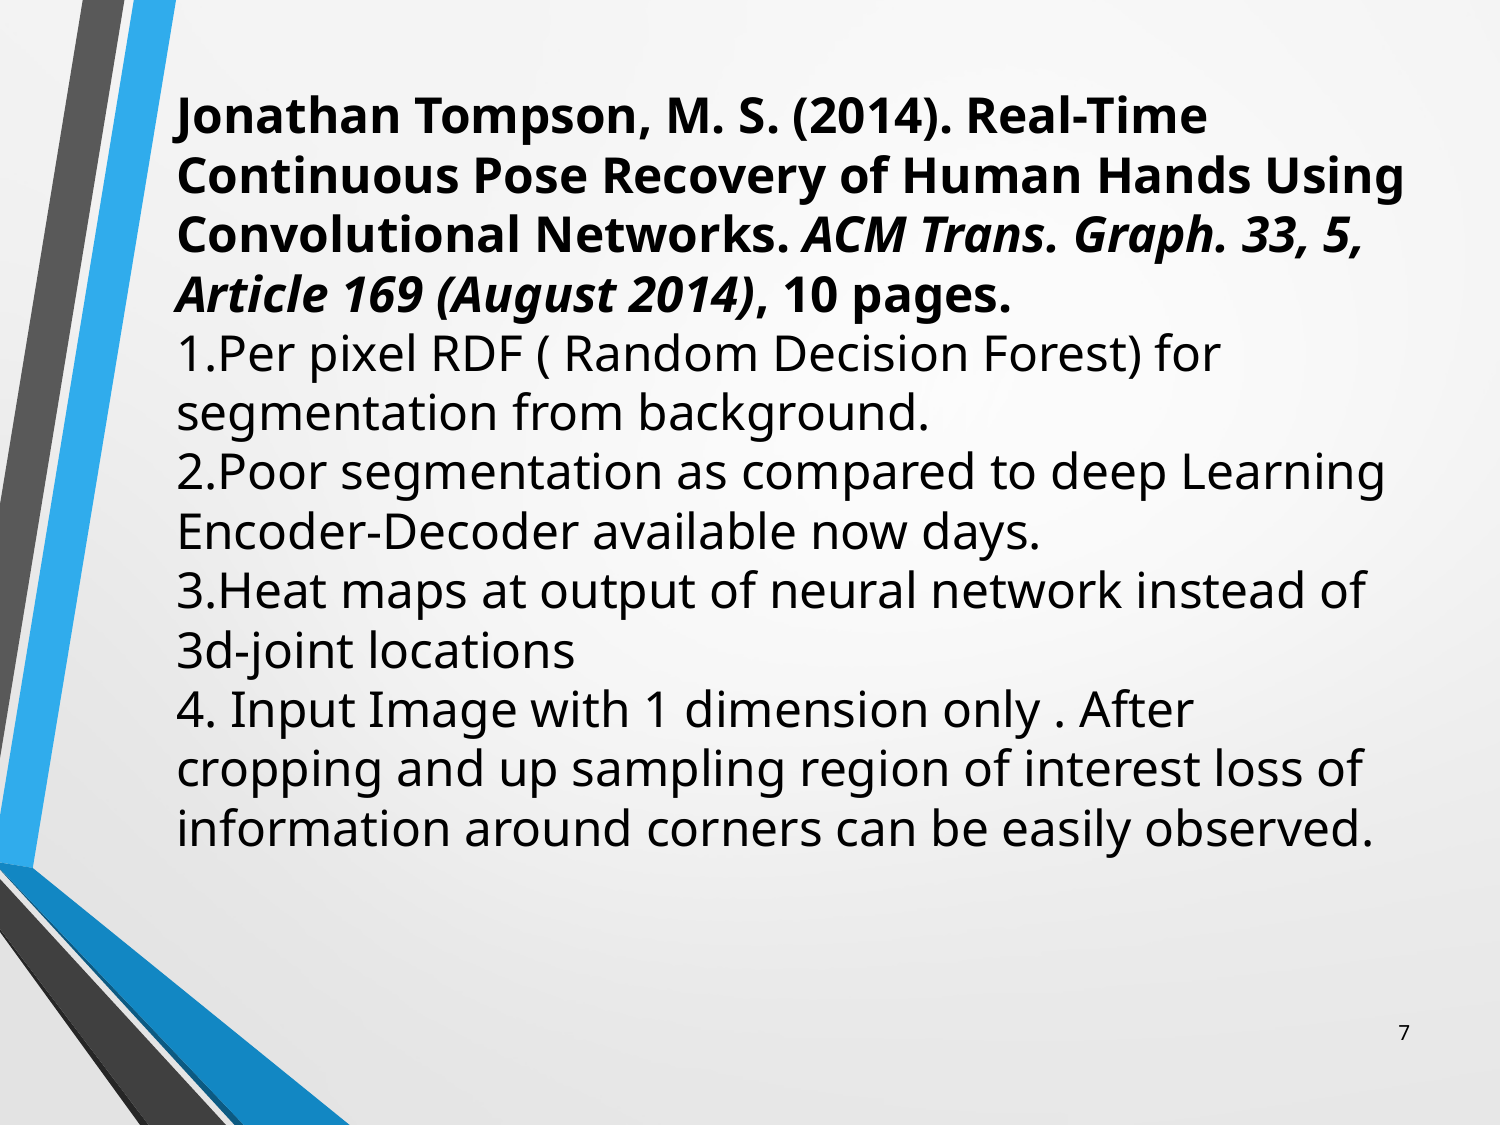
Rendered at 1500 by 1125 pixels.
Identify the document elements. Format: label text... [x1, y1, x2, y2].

slide_number 7 [1357, 1003, 1425, 1064]
title Jonathan Tompson, M. S. (2014). Real-Time Continuous Pose Recovery of Human Hands Using Convolutional Networks. ACM Trans. Graph. 33, 5, Article 169 (August 2014), 10 pages. 1.Per pixel RDF ( Random Decision Forest) for segmentation from background. 2.Poor segmentation as compared to deep Learning Encoder-Decoder available now days. 3.Heat maps at output of neural network instead of 3d-joint locations 4. Input Image with 1 dimension only . After cropping and up sampling region of interest loss of information around corners can be easily observed. [161, 75, 1425, 1064]
